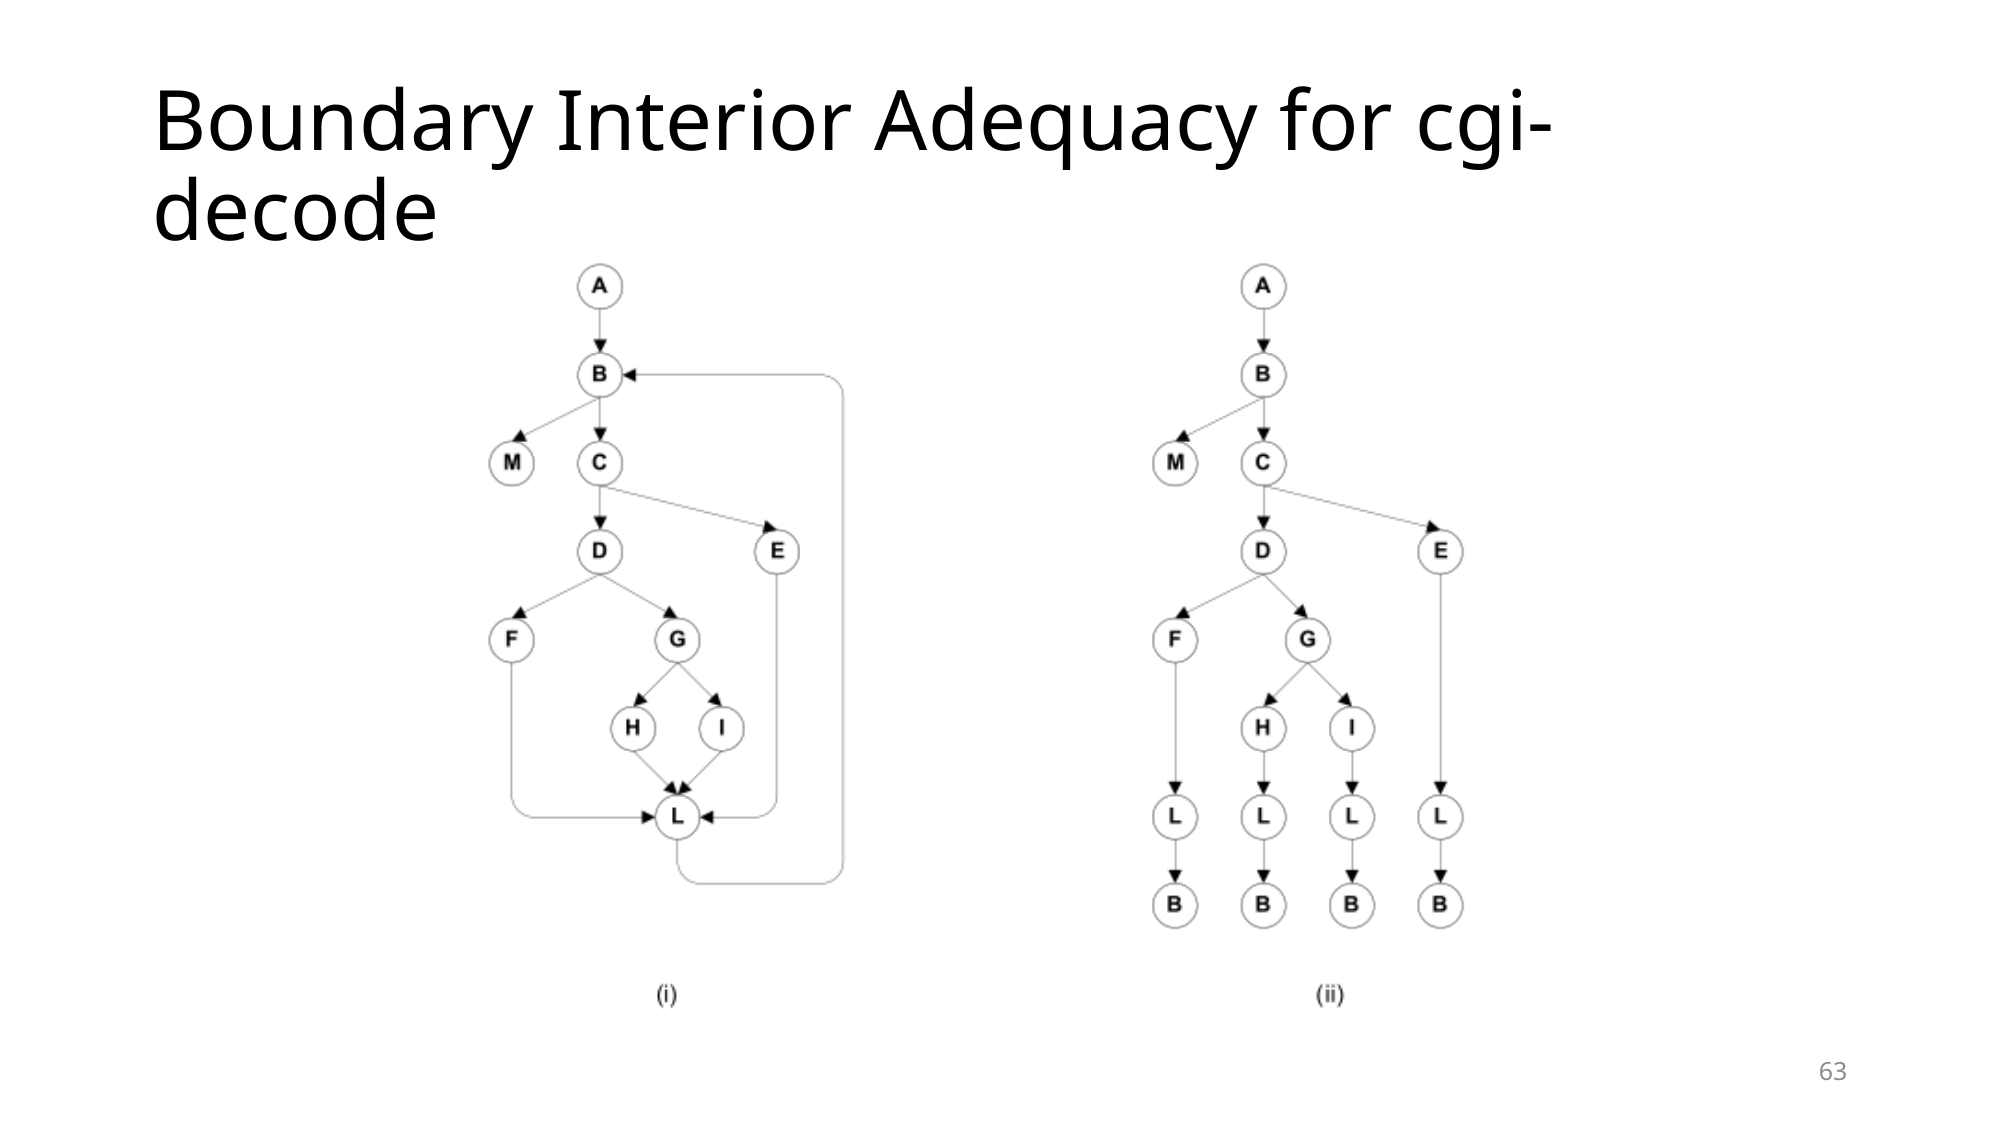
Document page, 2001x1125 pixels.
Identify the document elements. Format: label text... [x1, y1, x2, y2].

slide_number 63 [1412, 1042, 1863, 1103]
picture [487, 262, 1466, 1012]
title Boundary Interior Adequacy for cgi-decode [137, 59, 1863, 278]
